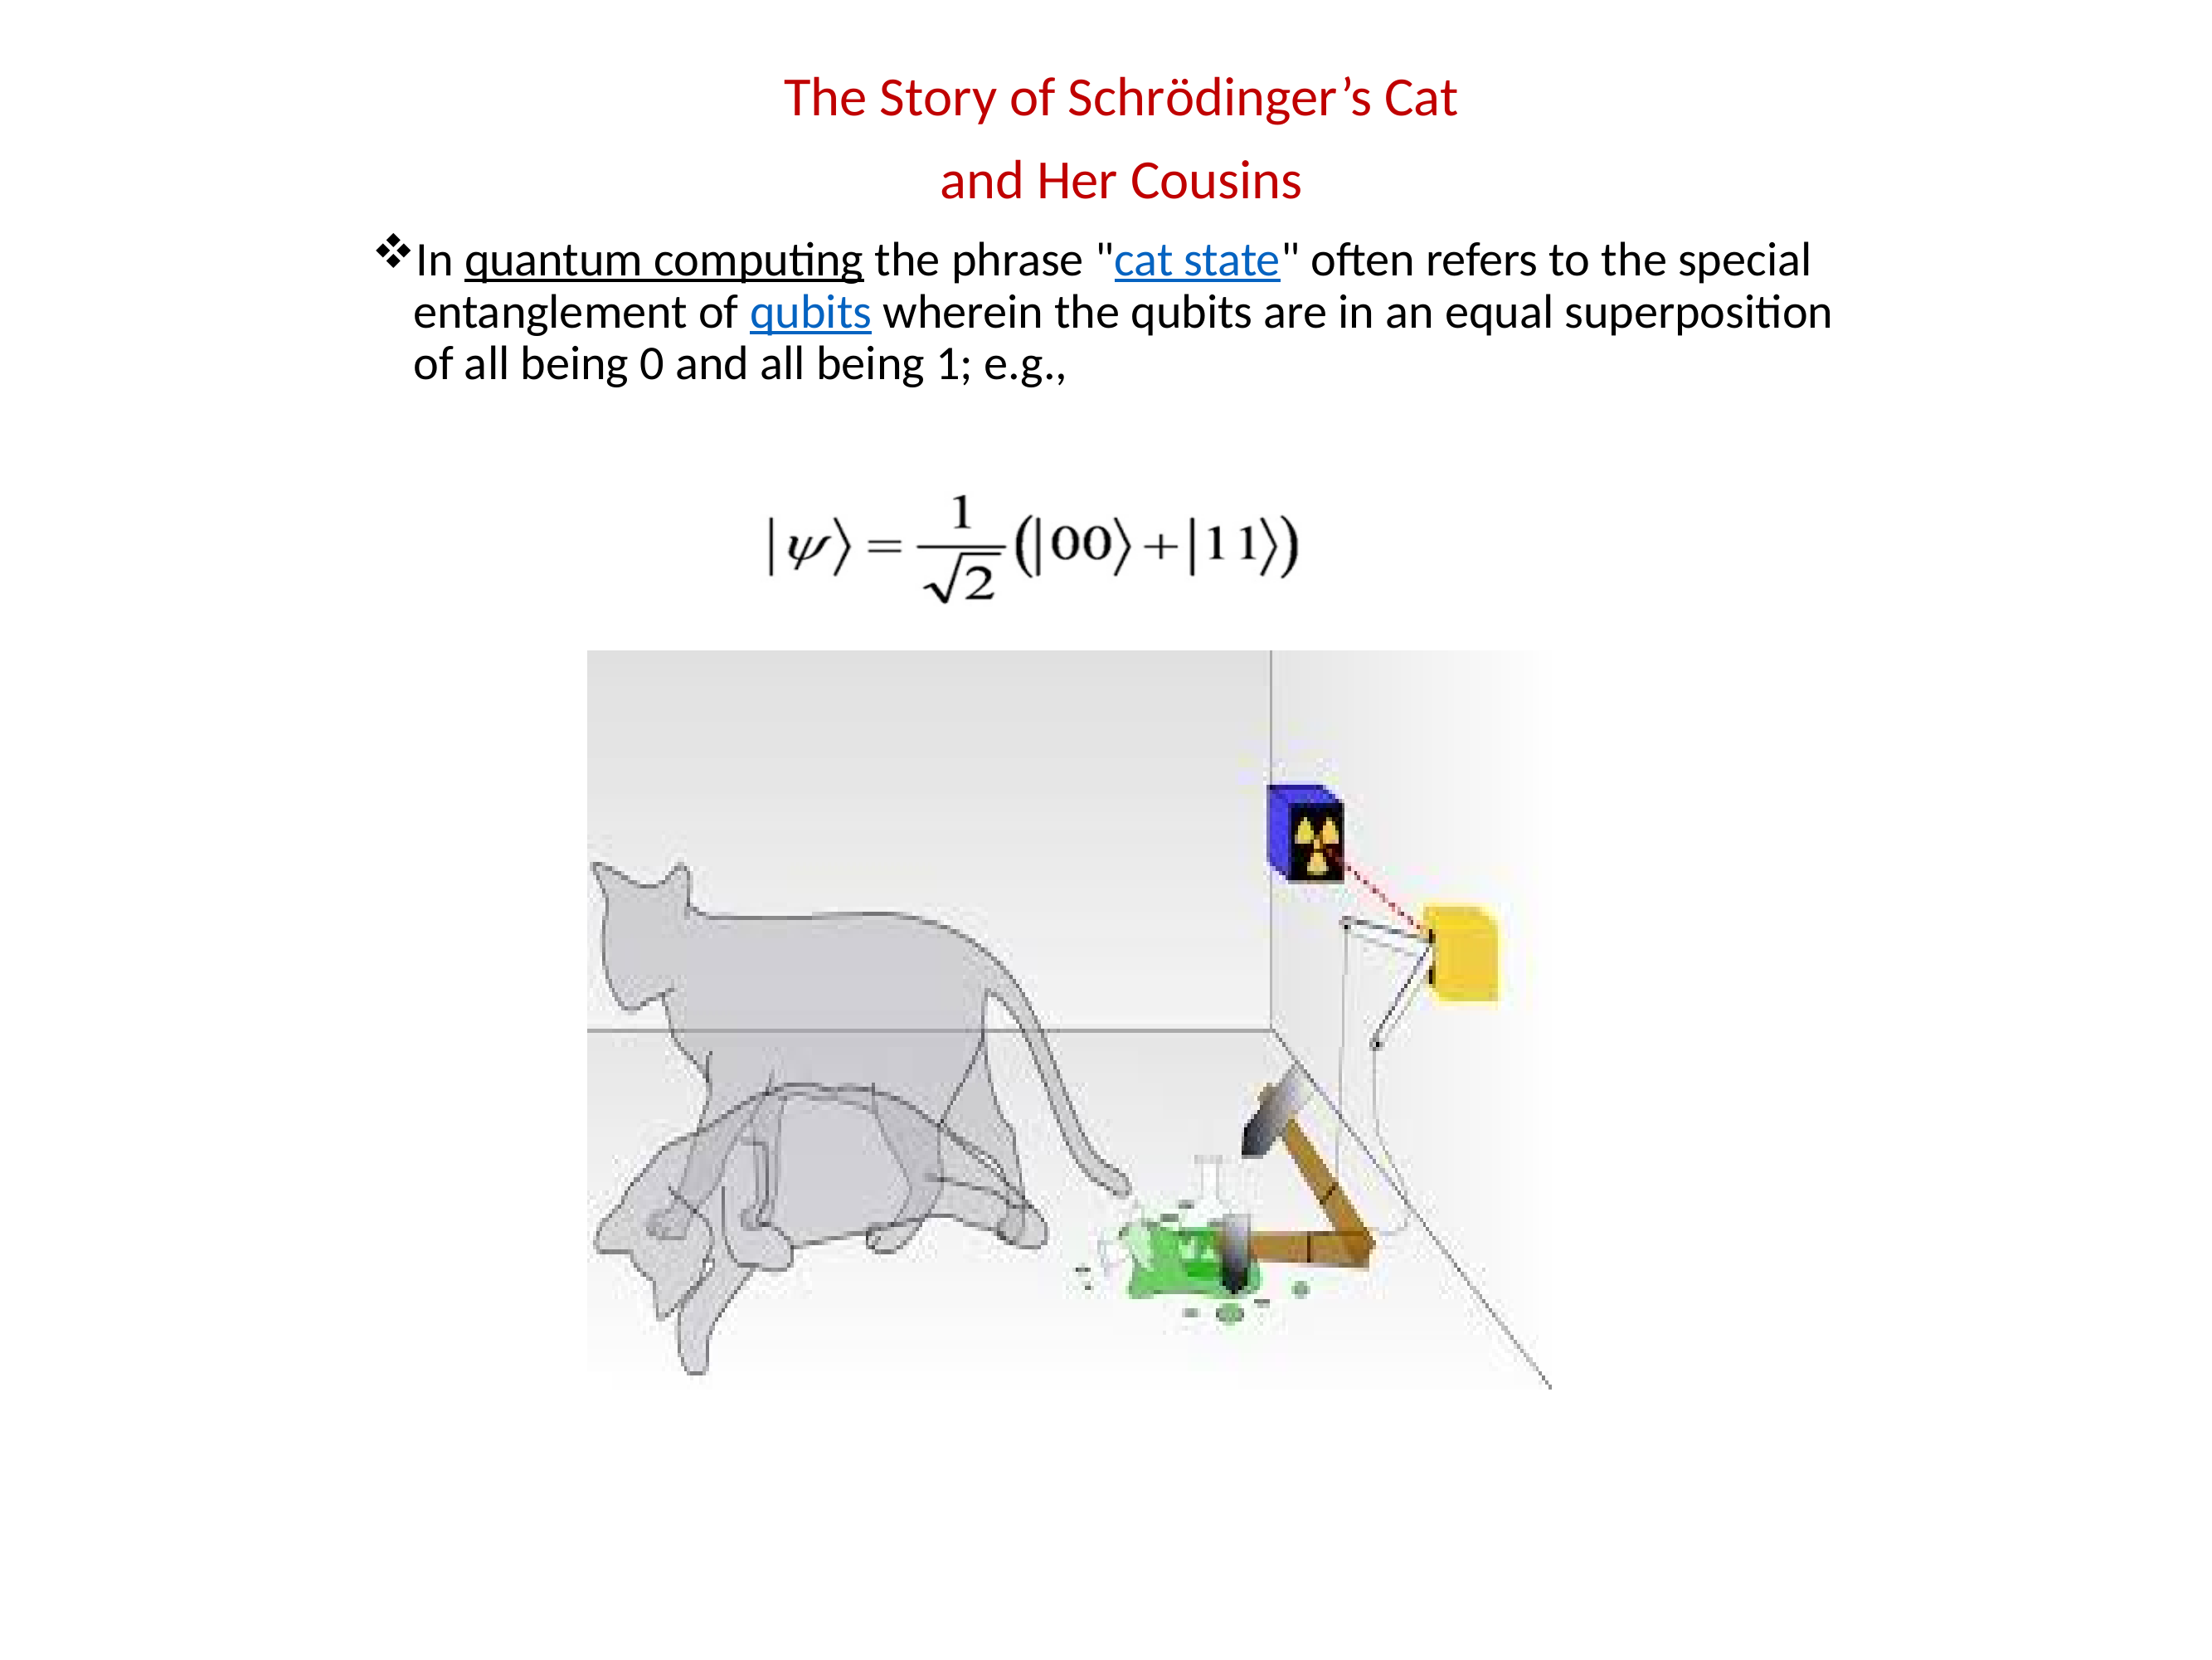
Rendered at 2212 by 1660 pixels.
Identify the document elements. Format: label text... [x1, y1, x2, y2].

picture [732, 476, 1334, 622]
picture [587, 650, 1552, 1390]
list The Story of Schrödinger’s Cat and Her Cousins In quantum computing the phrase "cat state" often refers to the special entanglement of qubits wherein the qubits are in an equal superposition of all being 0 and all being 1; e.g., [359, 61, 1884, 651]
